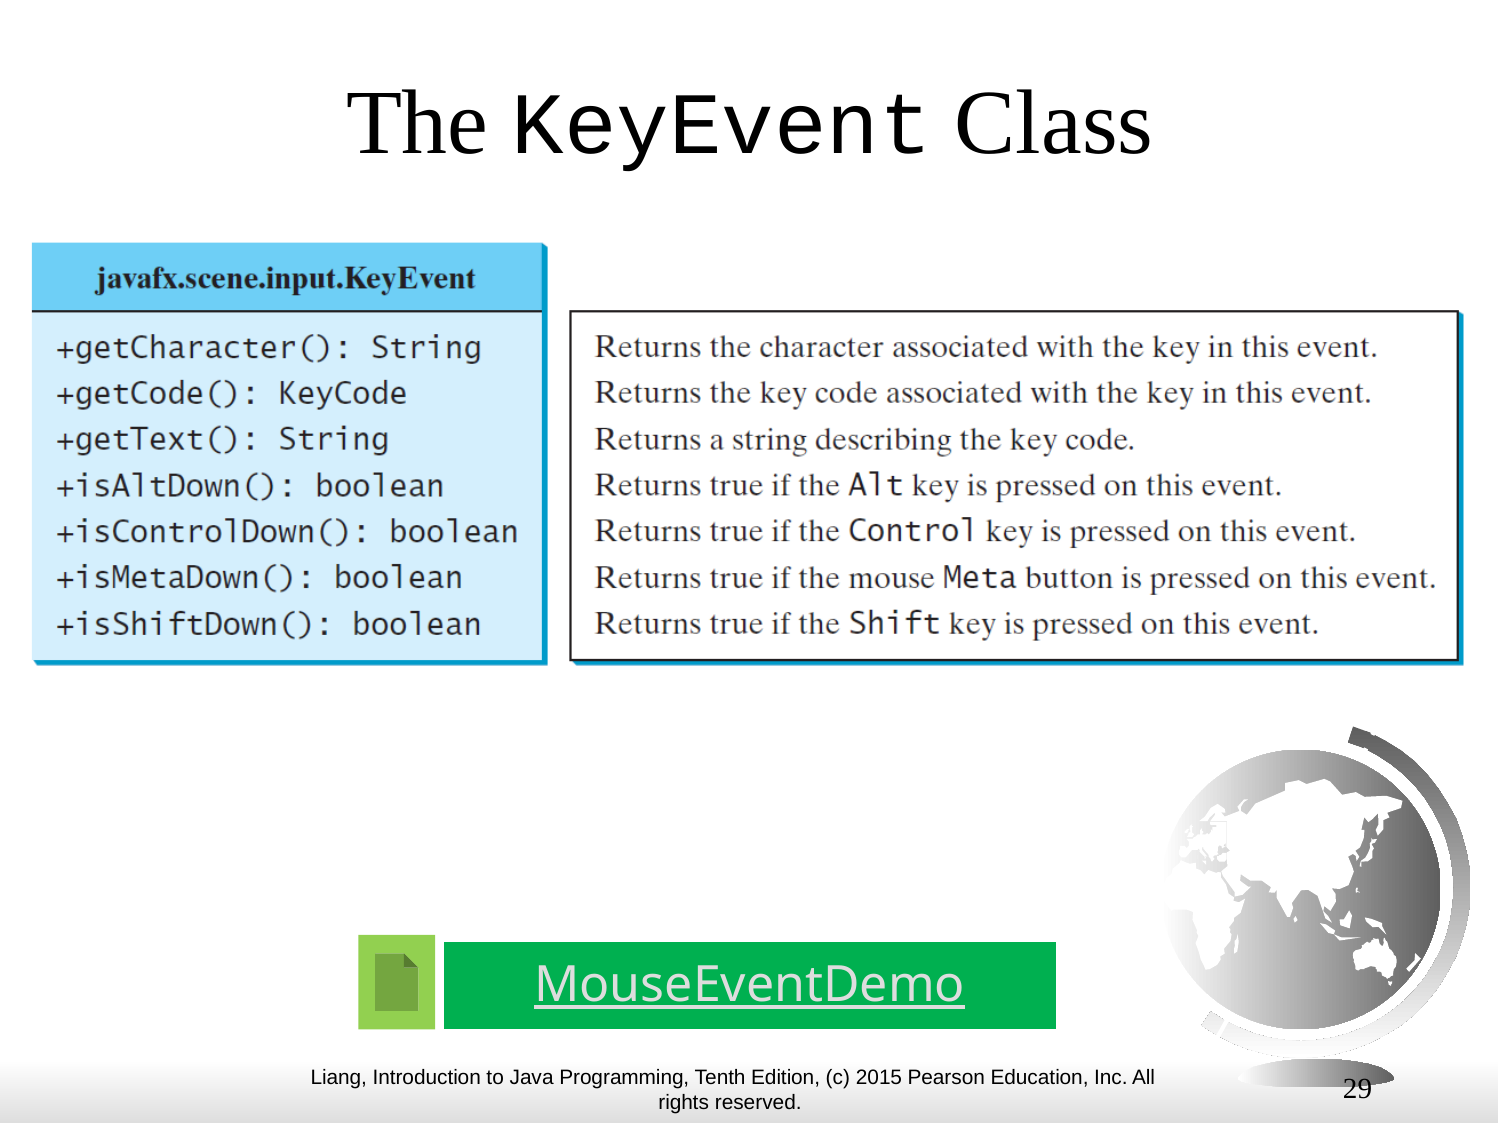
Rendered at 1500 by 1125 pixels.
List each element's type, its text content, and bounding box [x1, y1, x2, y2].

slide_number 29 [1074, 1049, 1388, 1125]
text_box [358, 934, 436, 1030]
text_box MouseEventDemo [443, 941, 1057, 1030]
picture [24, 237, 1475, 675]
title The KeyEvent Class [112, 1, 1388, 235]
